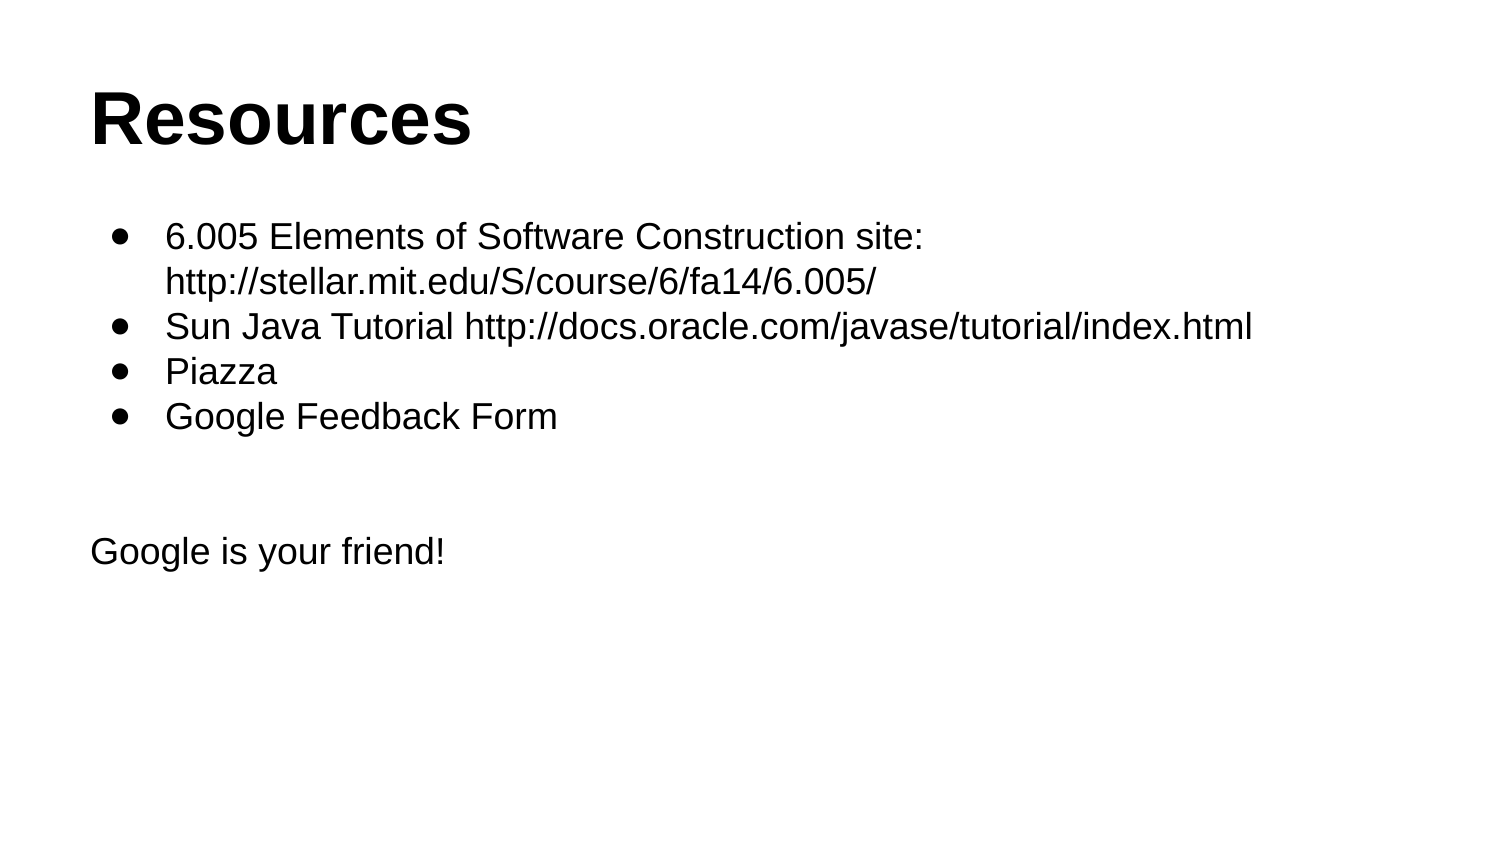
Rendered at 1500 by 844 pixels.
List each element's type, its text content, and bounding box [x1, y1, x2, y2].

title Resources [75, 33, 1425, 175]
list 6.005 Elements of Software Construction site: http://stellar.mit.edu/S/course/6/fa14/6.005/ Sun Java Tutorial http://docs.oracle.com/javase/tutorial/index.html Piazza Google Feedback Form Google is your friend! [75, 196, 1425, 808]
